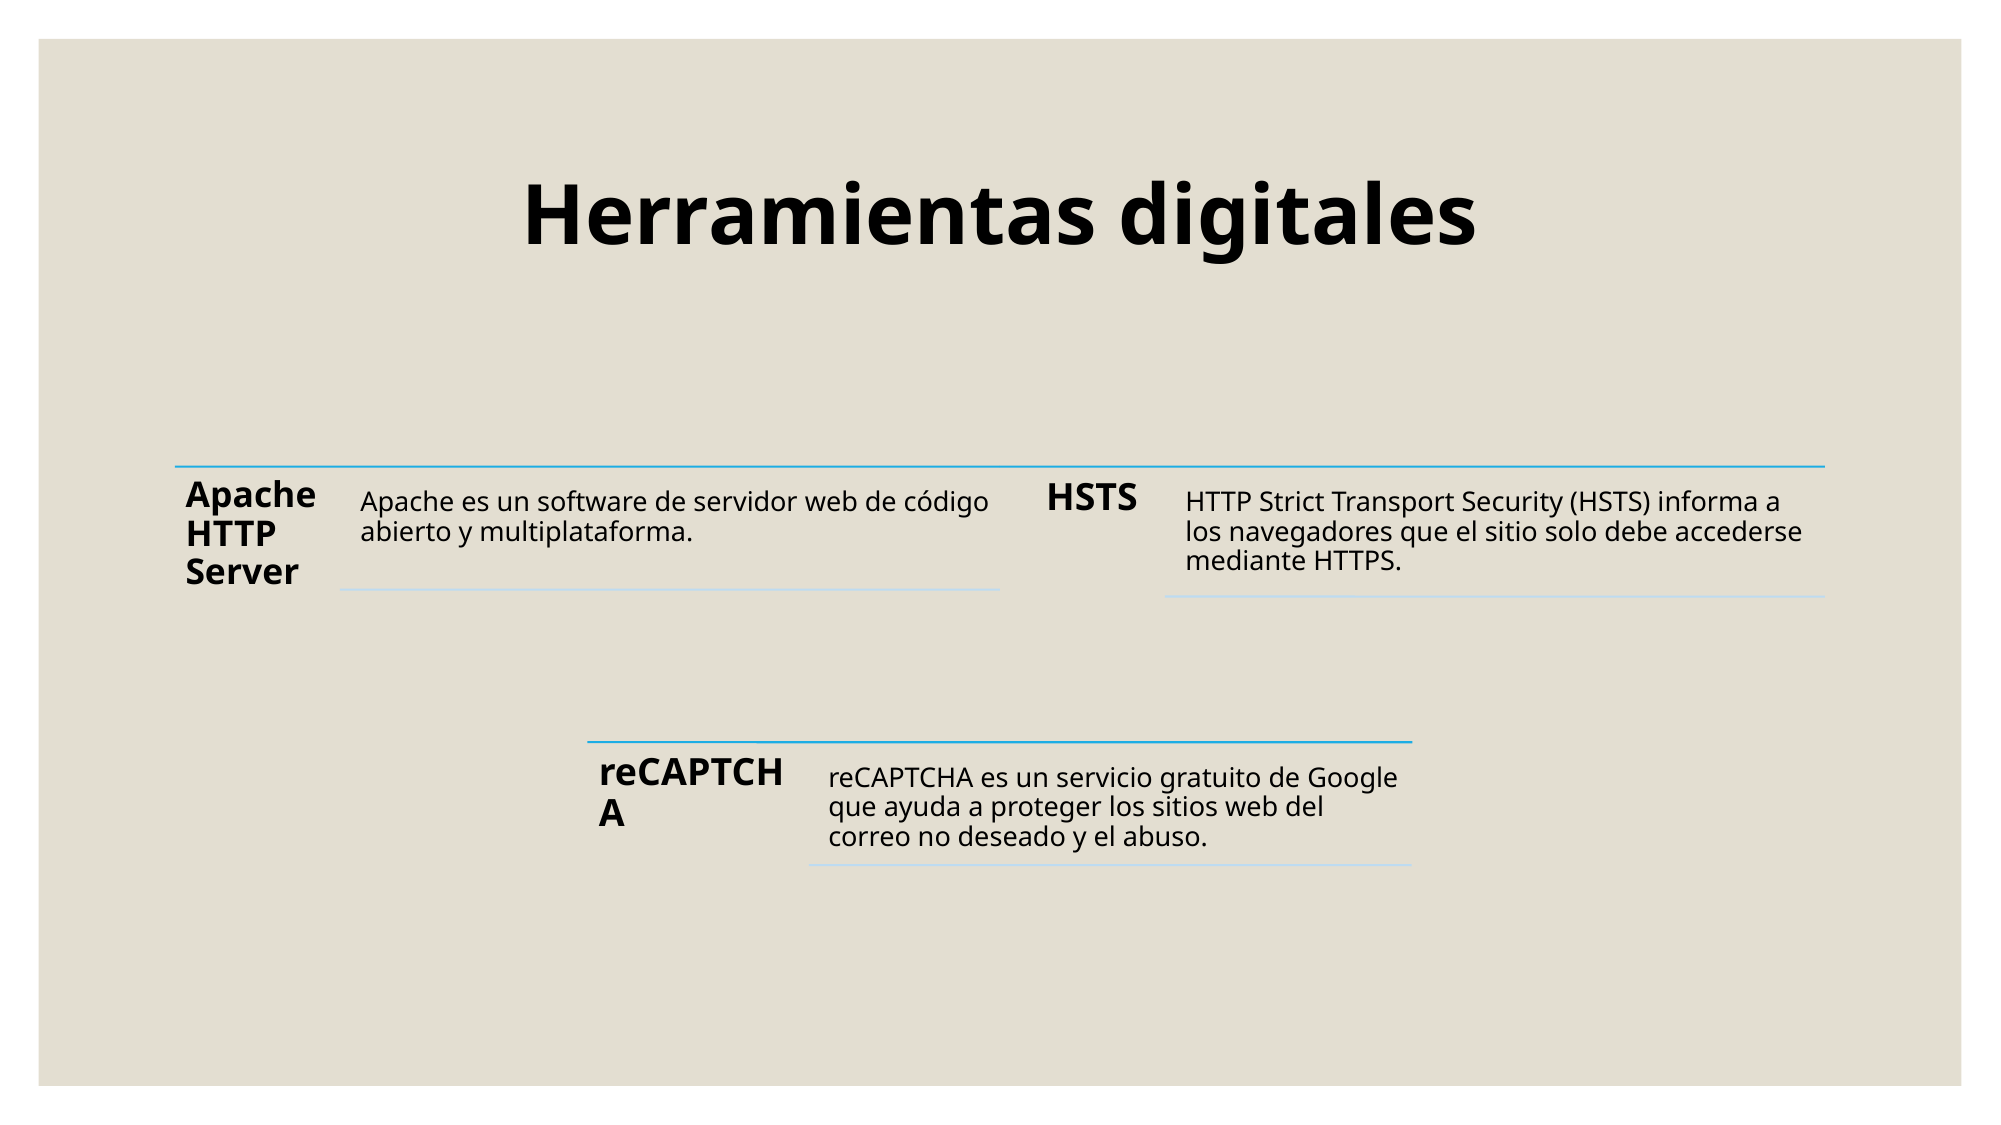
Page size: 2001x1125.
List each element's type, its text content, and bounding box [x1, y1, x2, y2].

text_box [174, 466, 995, 746]
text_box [999, 466, 1825, 746]
title Herramientas digitales [174, 105, 1825, 331]
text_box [587, 742, 1413, 1022]
